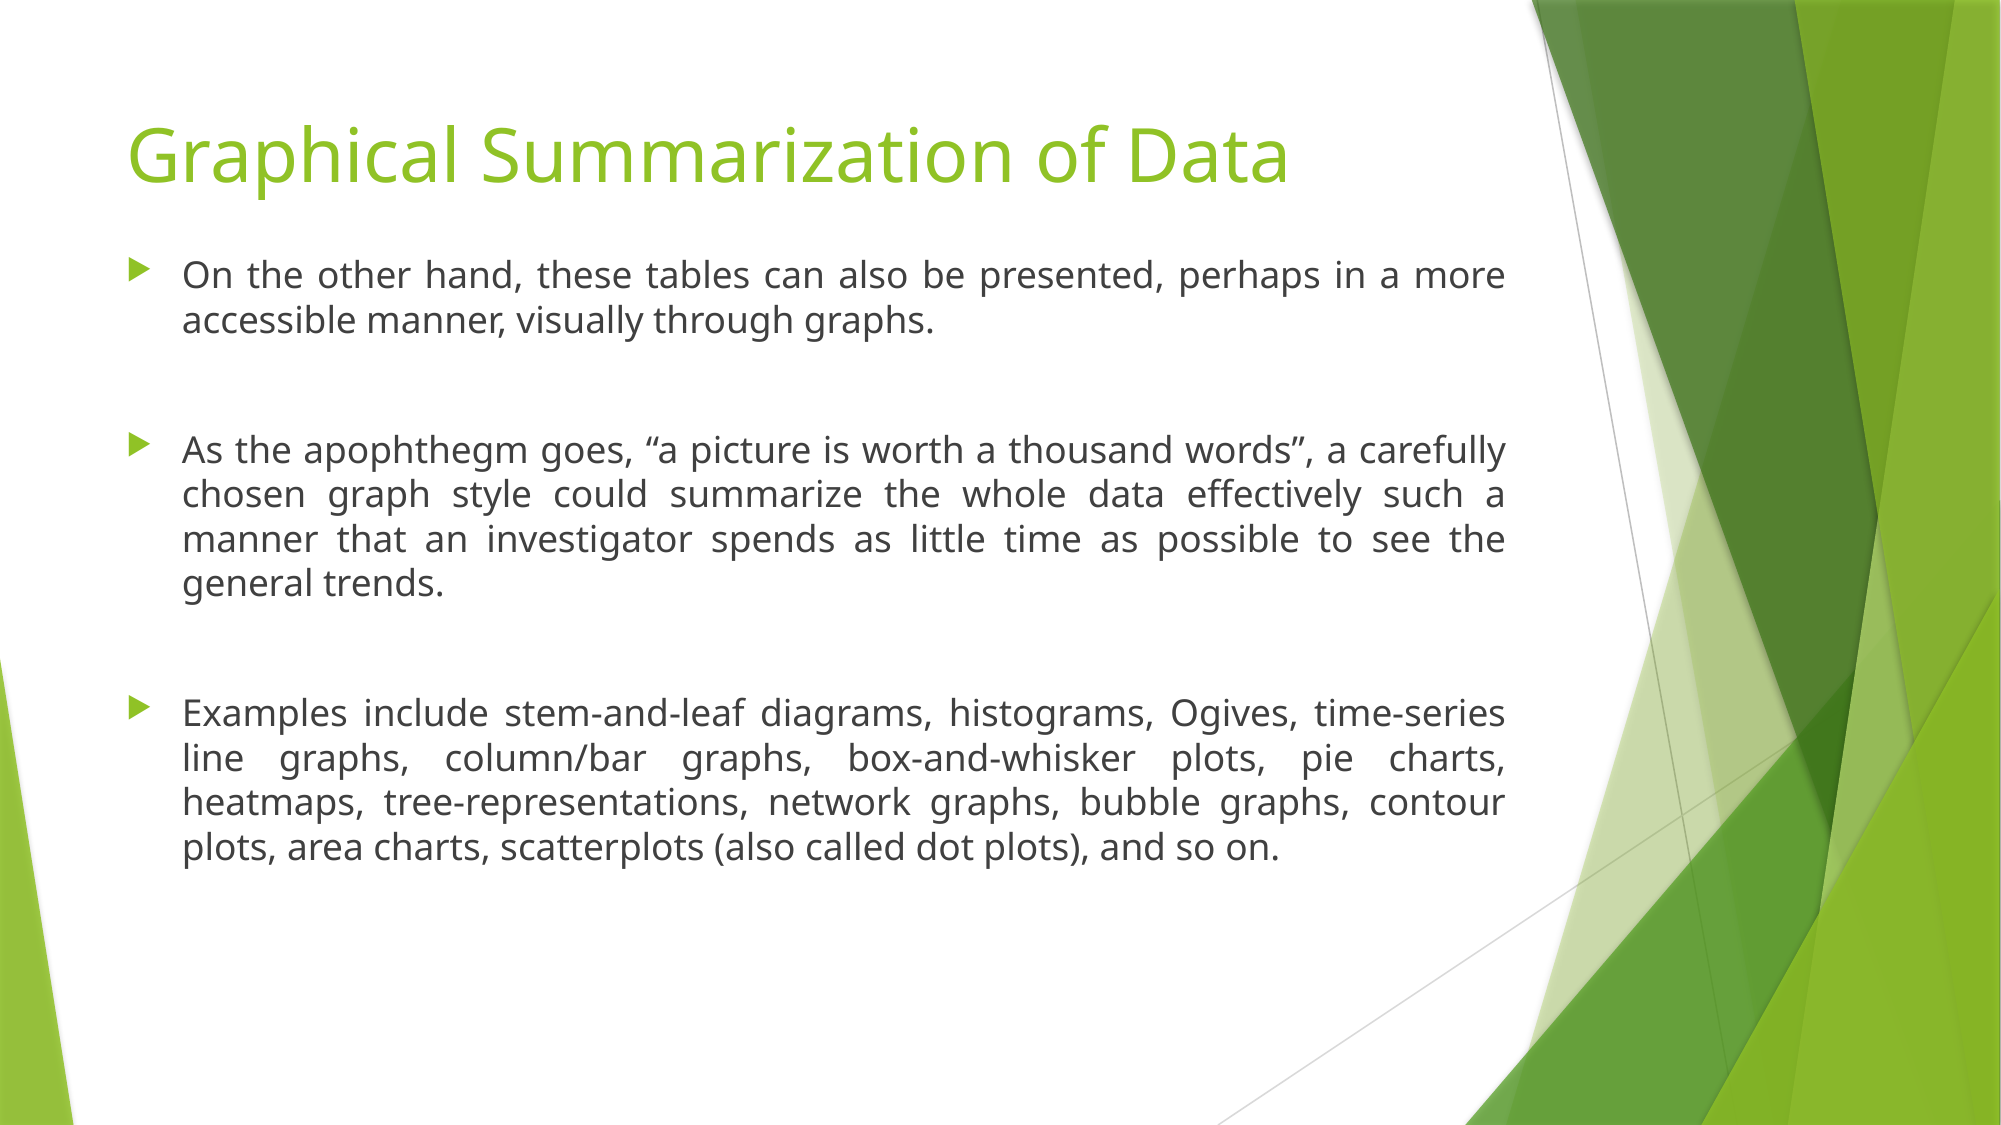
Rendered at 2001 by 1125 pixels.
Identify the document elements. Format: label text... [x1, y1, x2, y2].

title Graphical Summarization of Data [111, 99, 1522, 244]
list On the other hand, these tables can also be presented, perhaps in a more accessible manner, visually through graphs. As the apophthegm goes, “a picture is worth a thousand words”, a carefully chosen graph style could summarize the whole data effectively such a manner that an investigator spends as little time as possible to see the general trends. Examples include stem-and-leaf diagrams, histograms, Ogives, time-series line graphs, column/bar graphs, box-and-whisker plots, pie charts, heatmaps, tree-representations, network graphs, bubble graphs, contour plots, area charts, scatterplots (also called dot plots), and so on. [111, 244, 1522, 881]
